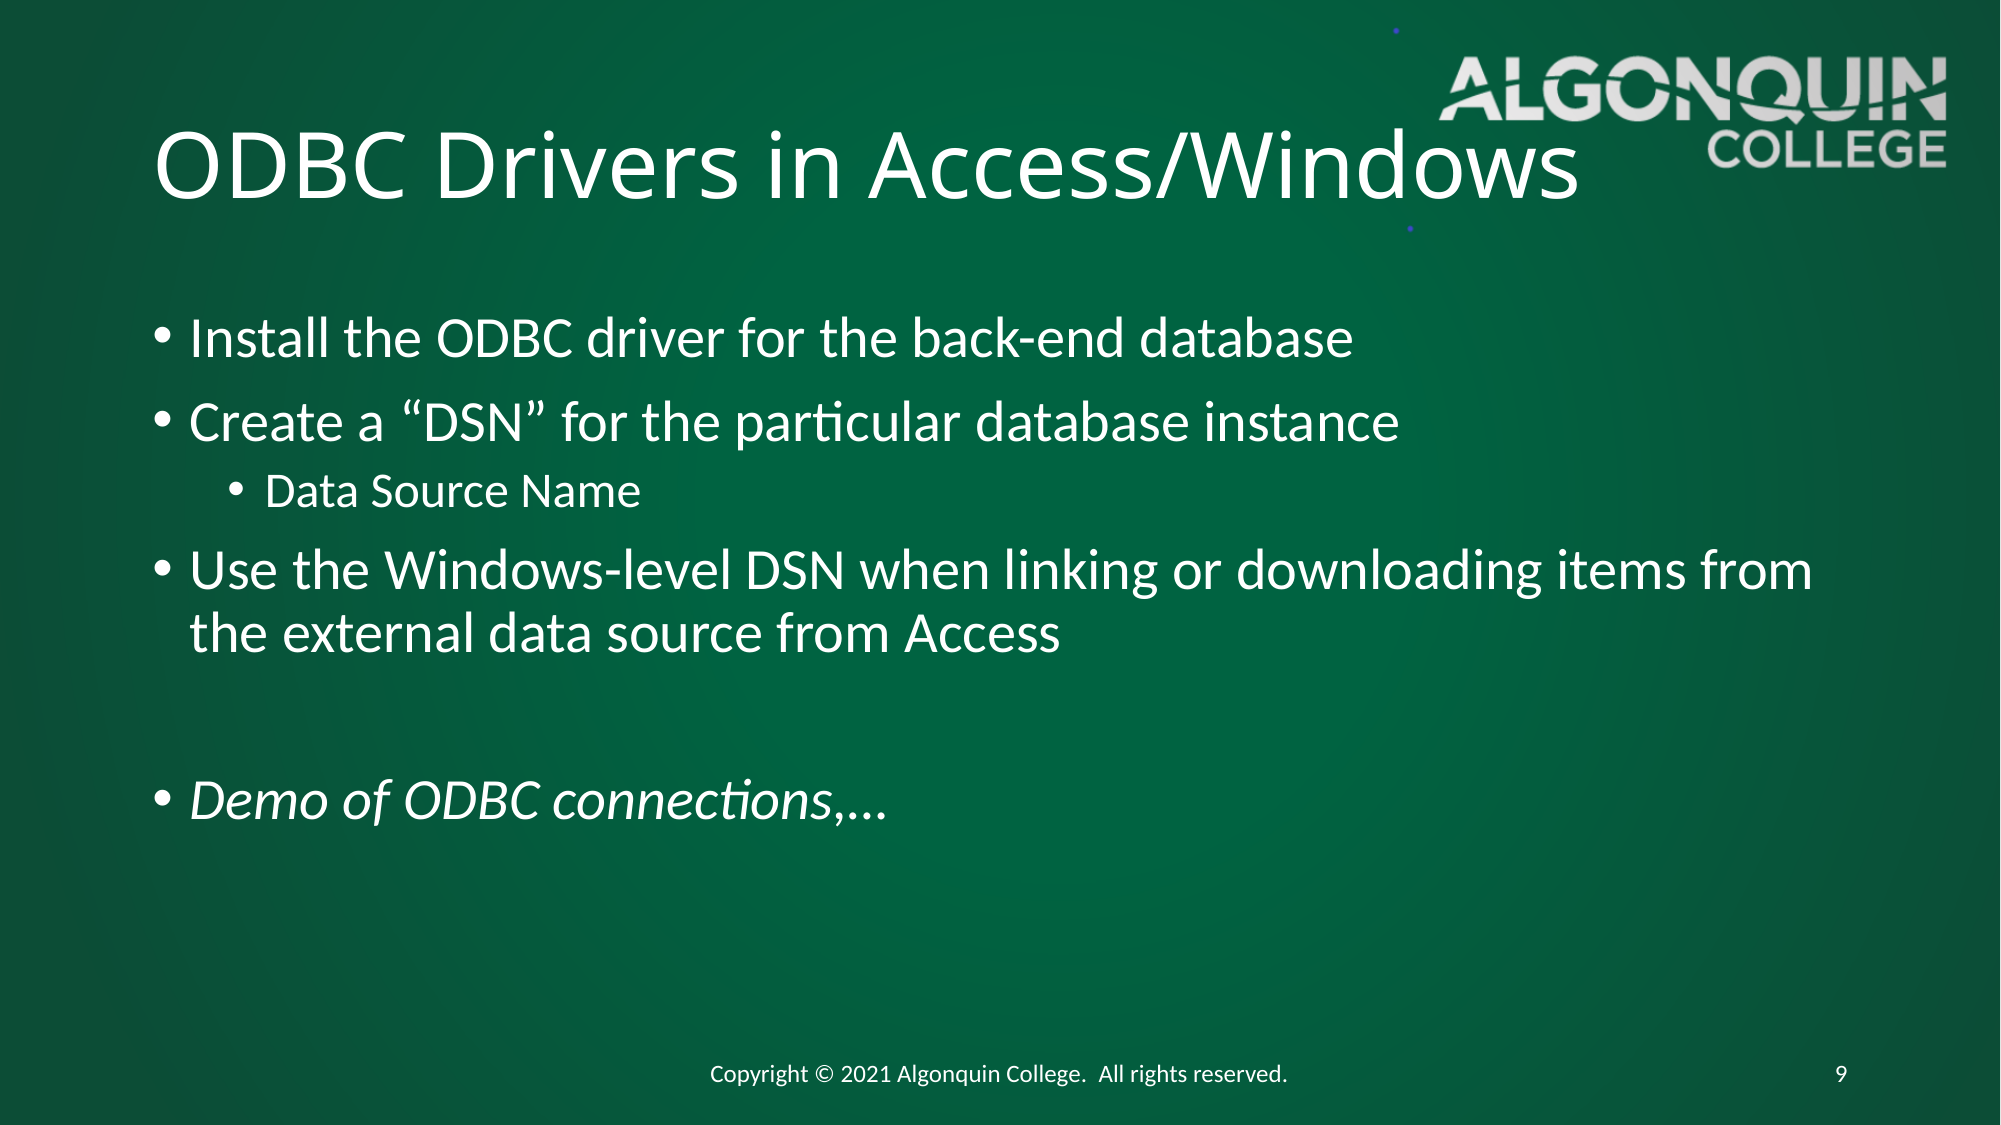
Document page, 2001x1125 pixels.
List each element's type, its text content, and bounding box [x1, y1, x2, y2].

title ODBC Drivers in Access/Windows [137, 59, 1863, 278]
picture [0, 0, 2001, 1125]
slide_number 9 [1412, 1042, 1863, 1103]
list Install the ODBC driver for the back-end database Create a “DSN” for the particular database instance Data Source Name Use the Windows-level DSN when linking or downloading items from the external data source from Access Demo of ODBC connections,… [137, 299, 1863, 1014]
footer Copyright © 2021 Algonquin College. All rights reserved. [662, 1042, 1338, 1103]
